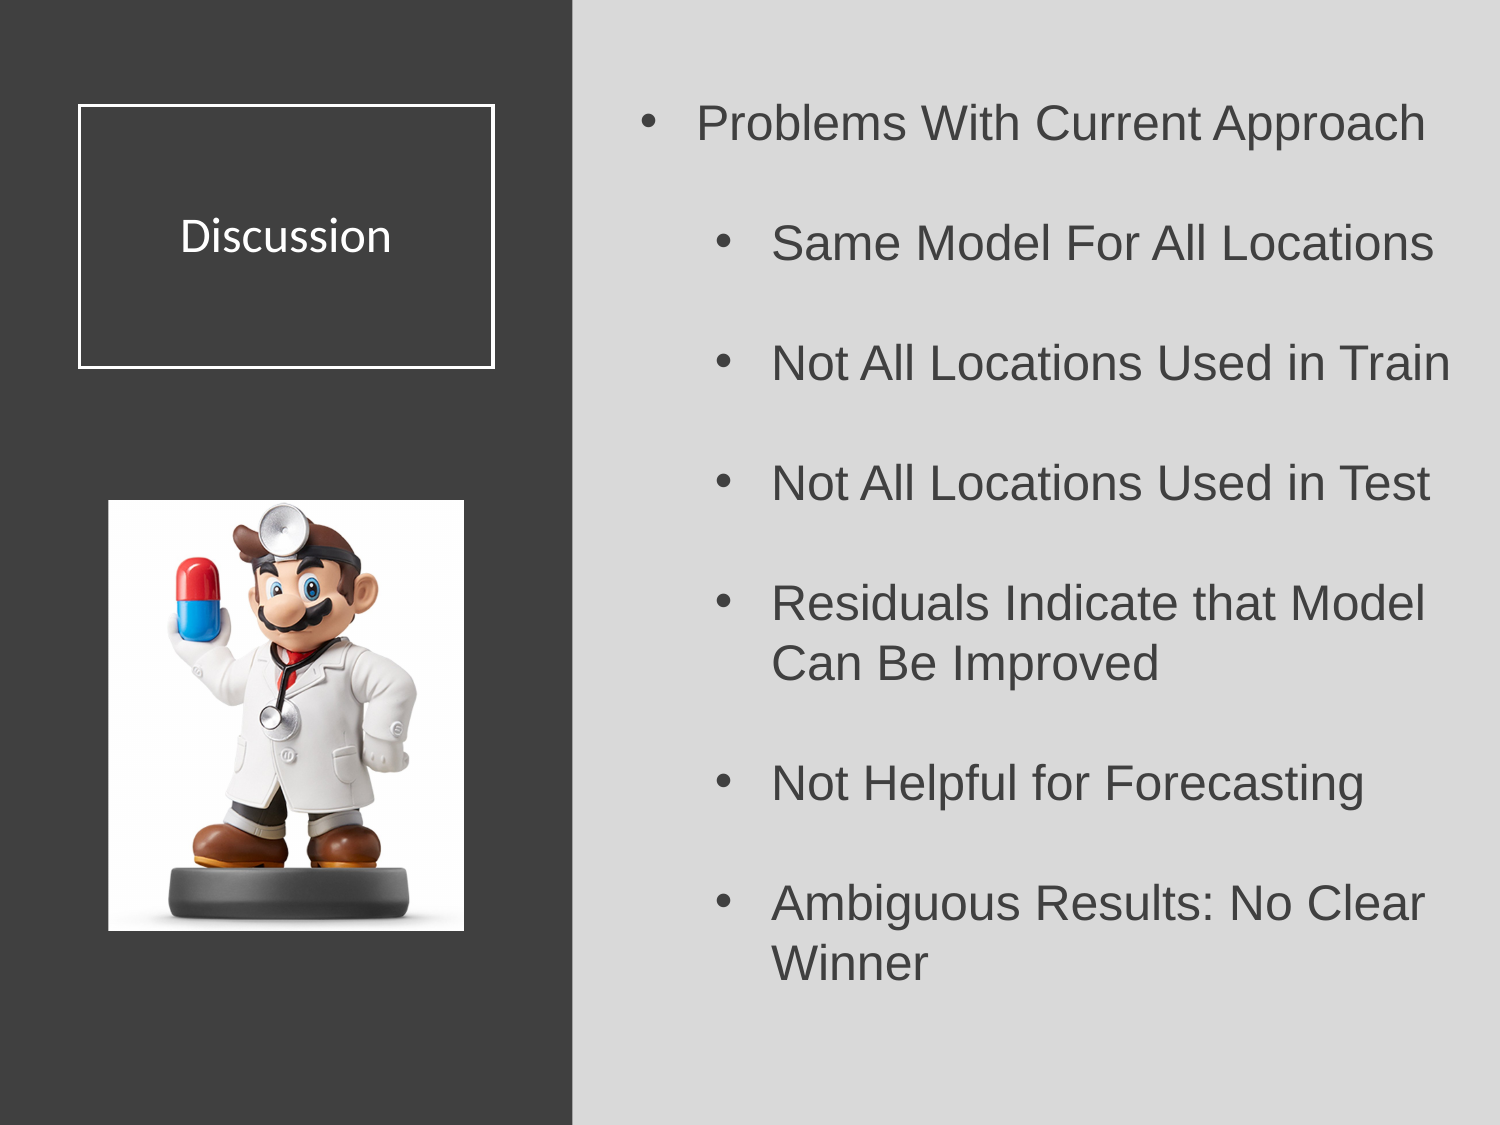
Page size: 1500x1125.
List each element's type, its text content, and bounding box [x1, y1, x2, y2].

text_box Problems With Current Approach Same Model For All Locations Not All Locations Used in Train Not All Locations Used in Test Residuals Indicate that Model Can Be Improved Not Helpful for Forecasting Ambiguous Results: No Clear Winner [624, 83, 1500, 998]
text_box [0, 0, 573, 1125]
title Discussion [78, 105, 494, 368]
picture [107, 499, 465, 931]
